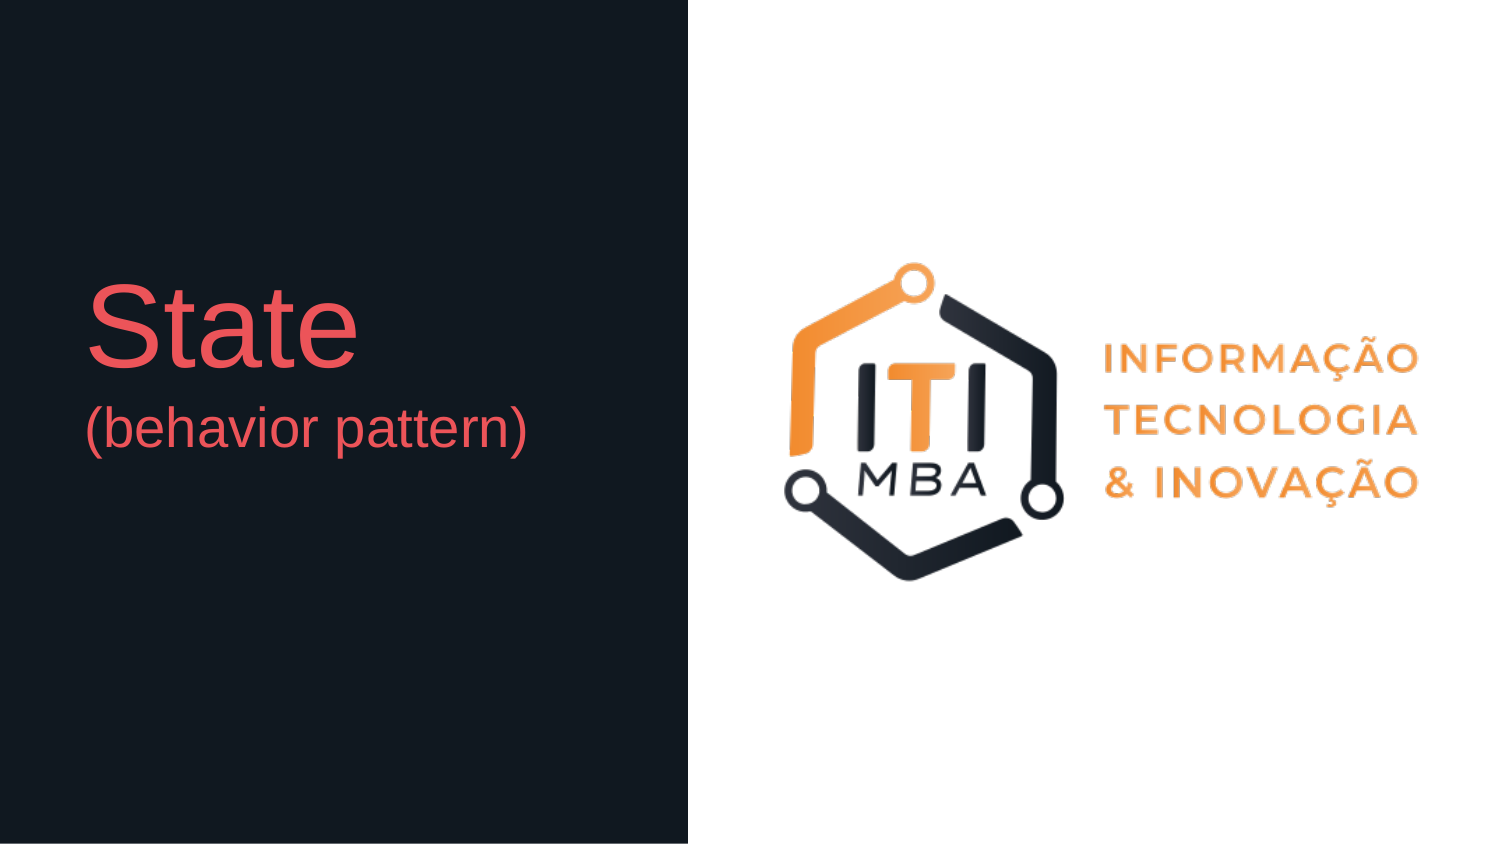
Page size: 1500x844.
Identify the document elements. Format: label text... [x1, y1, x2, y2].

text_box [0, 0, 688, 844]
text_box State (behavior pattern) [69, 233, 619, 569]
picture [736, 233, 1459, 611]
